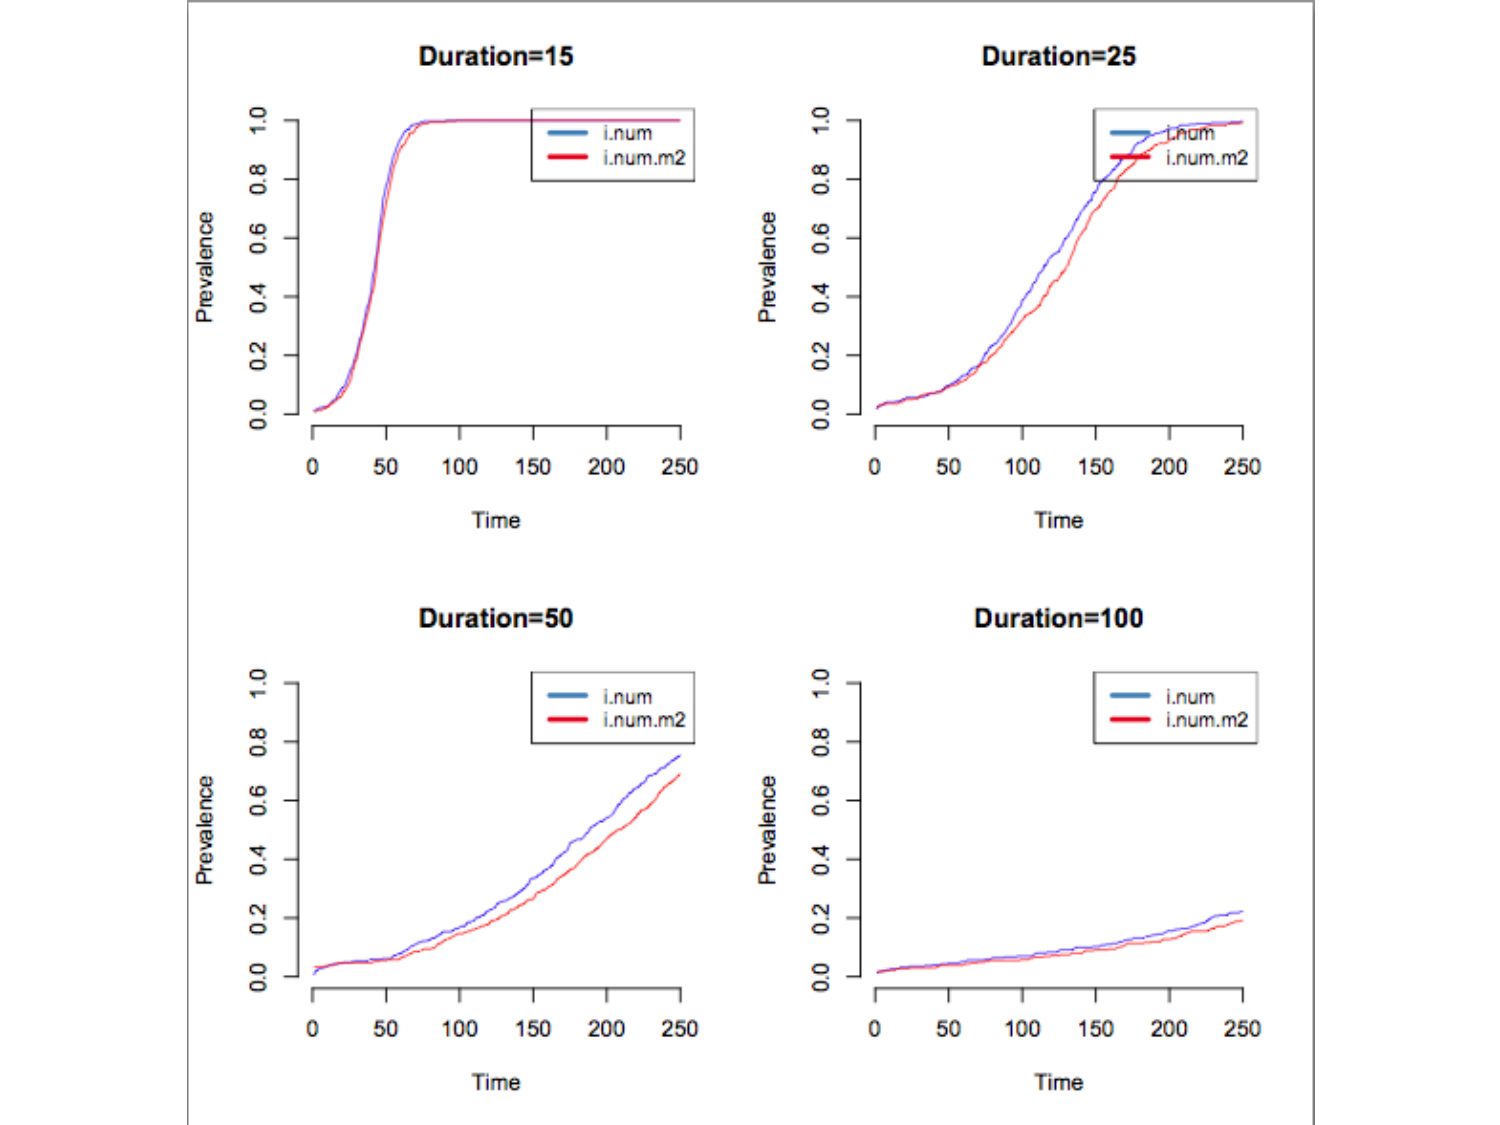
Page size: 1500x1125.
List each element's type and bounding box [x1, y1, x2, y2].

picture [187, 0, 1315, 1125]
